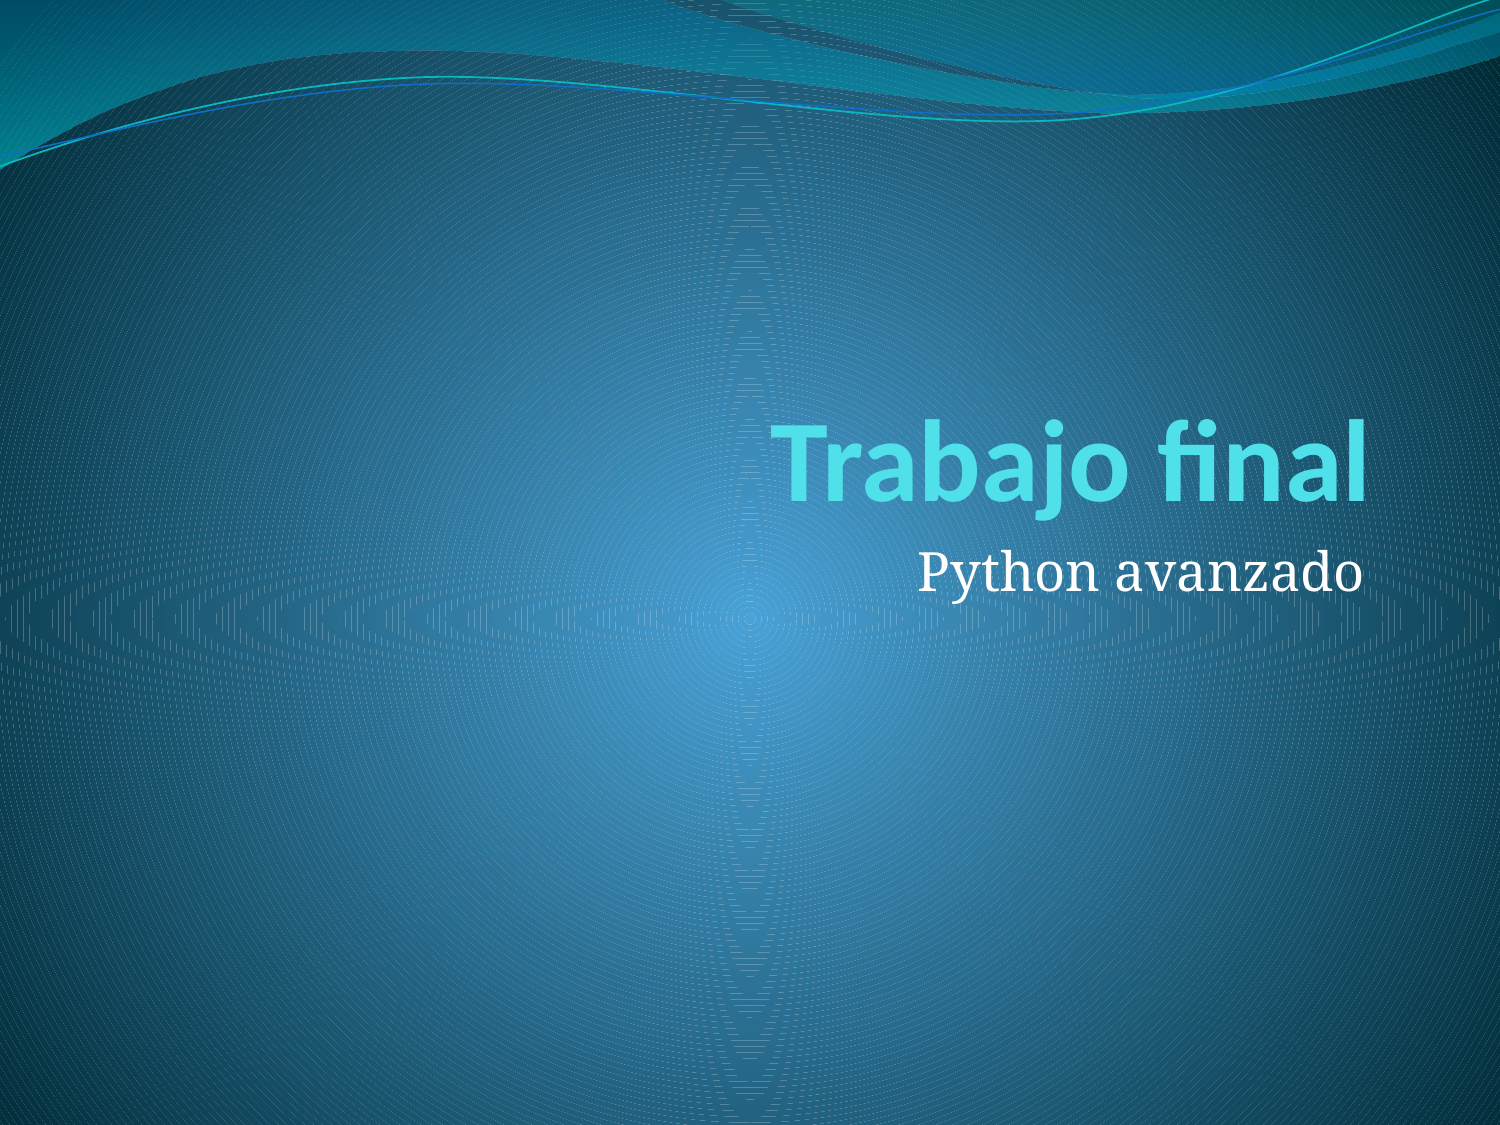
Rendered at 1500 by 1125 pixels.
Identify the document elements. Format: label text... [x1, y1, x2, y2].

title Trabajo final [87, 224, 1376, 525]
subtitle Python avanzado [87, 529, 1376, 818]
